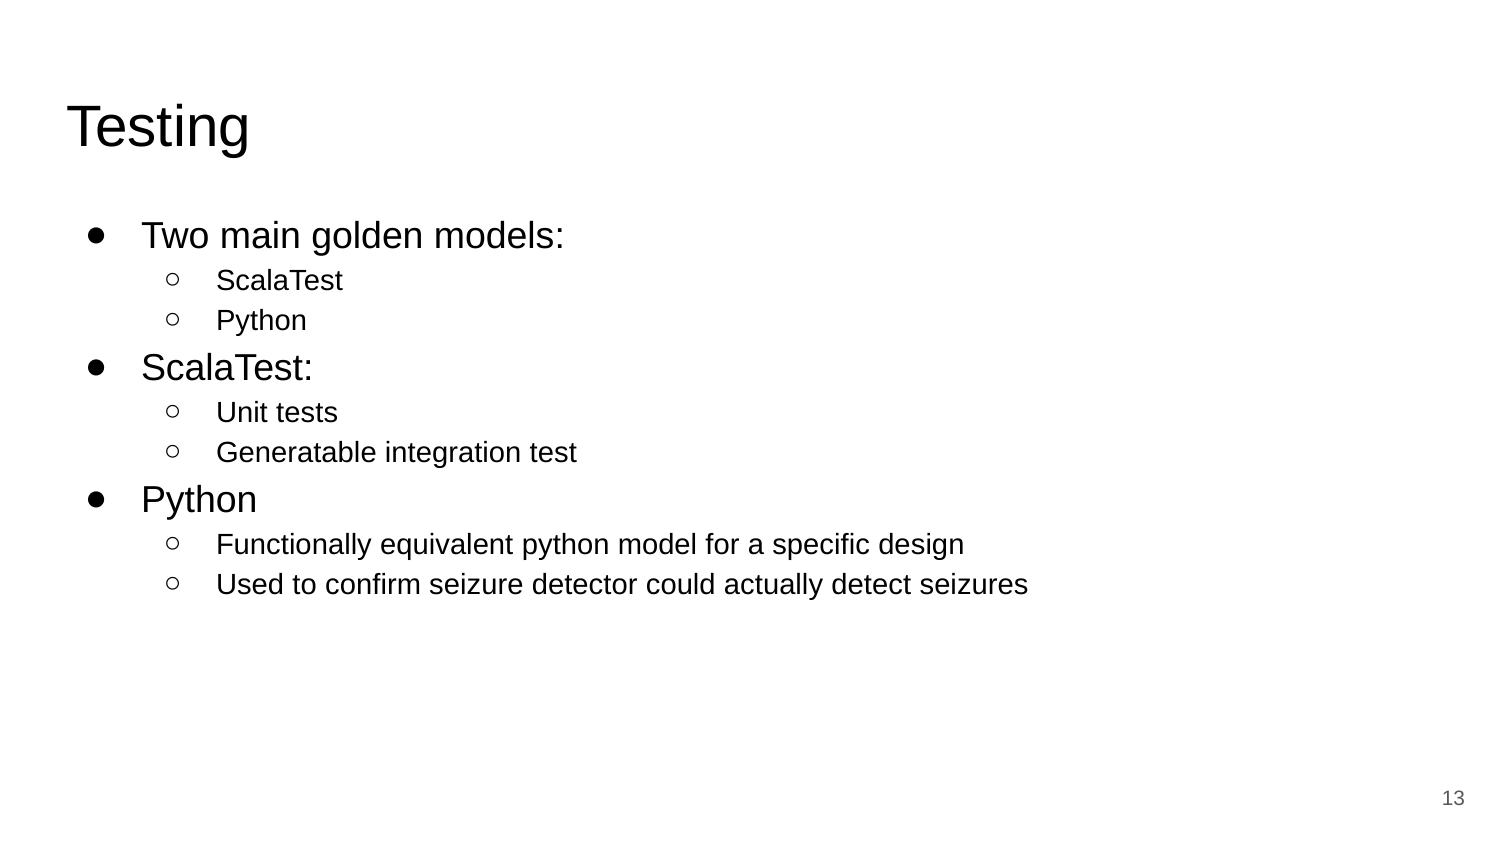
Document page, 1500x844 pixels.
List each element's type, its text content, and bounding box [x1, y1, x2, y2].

slide_number ‹#› [1389, 764, 1480, 830]
title Testing [51, 72, 1449, 167]
list Two main golden models: ScalaTest Python ScalaTest: Unit tests Generatable integration test Python Functionally equivalent python model for a specific design Used to confirm seizure detector could actually detect seizures [51, 189, 1449, 750]
